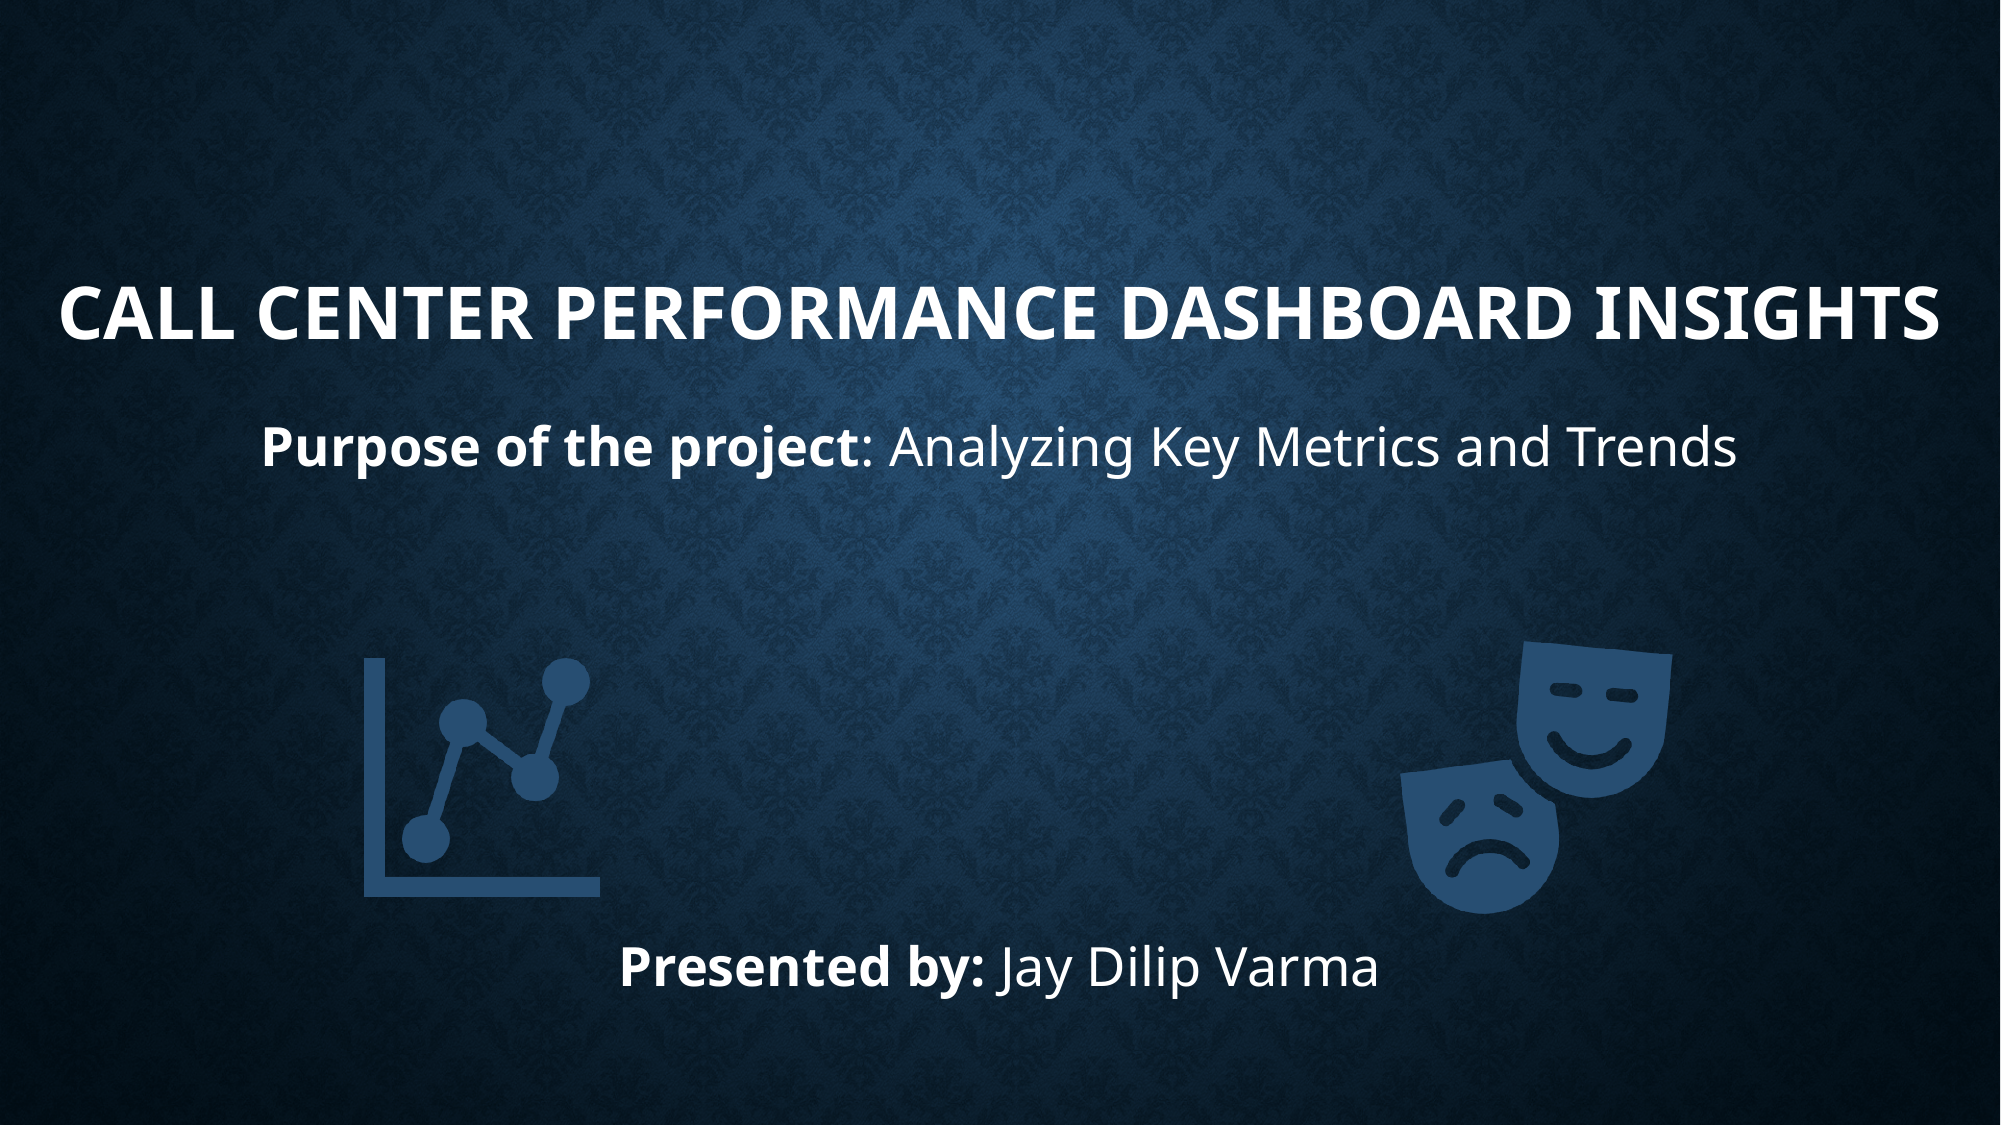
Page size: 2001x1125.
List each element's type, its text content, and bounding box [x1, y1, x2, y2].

picture [315, 613, 645, 942]
title Call Center Performance Dashboard Insights [0, 134, 2000, 364]
picture [1372, 613, 1701, 942]
text_box Purpose of the project: Analyzing Key Metrics and Trends Presented by: Jay Dilip Varma [0, 405, 2000, 1005]
